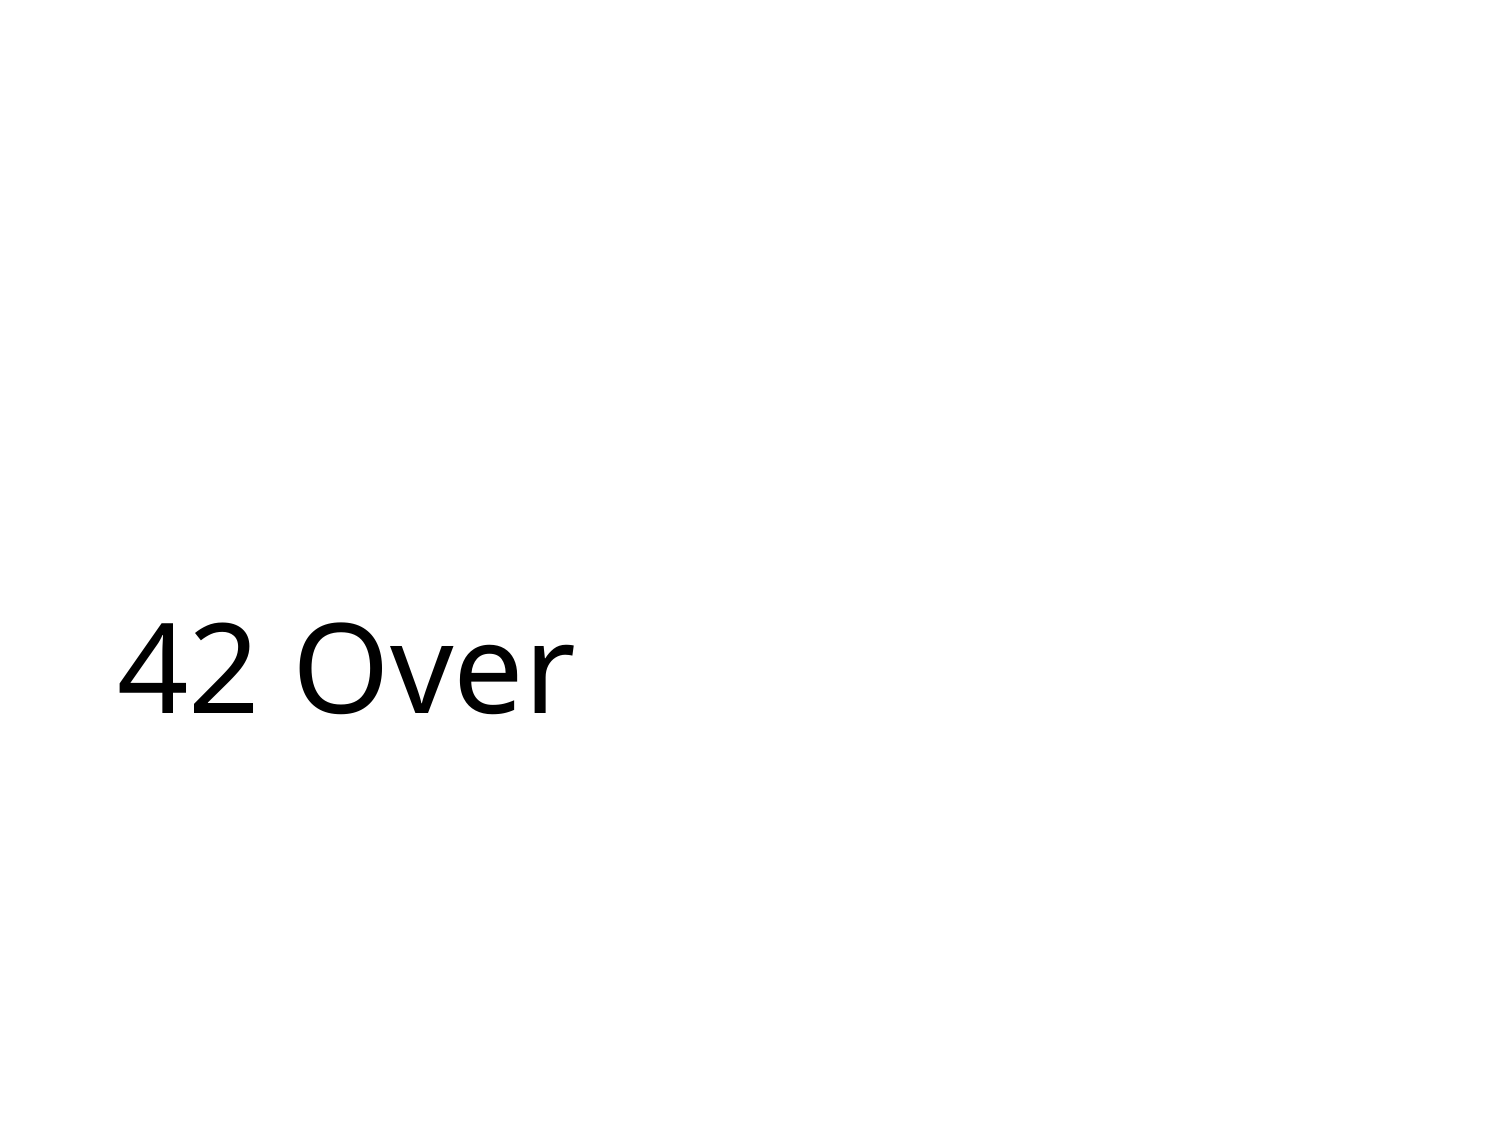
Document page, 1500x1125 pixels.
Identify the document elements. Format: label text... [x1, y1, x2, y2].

title 42 Over [102, 280, 1397, 749]
